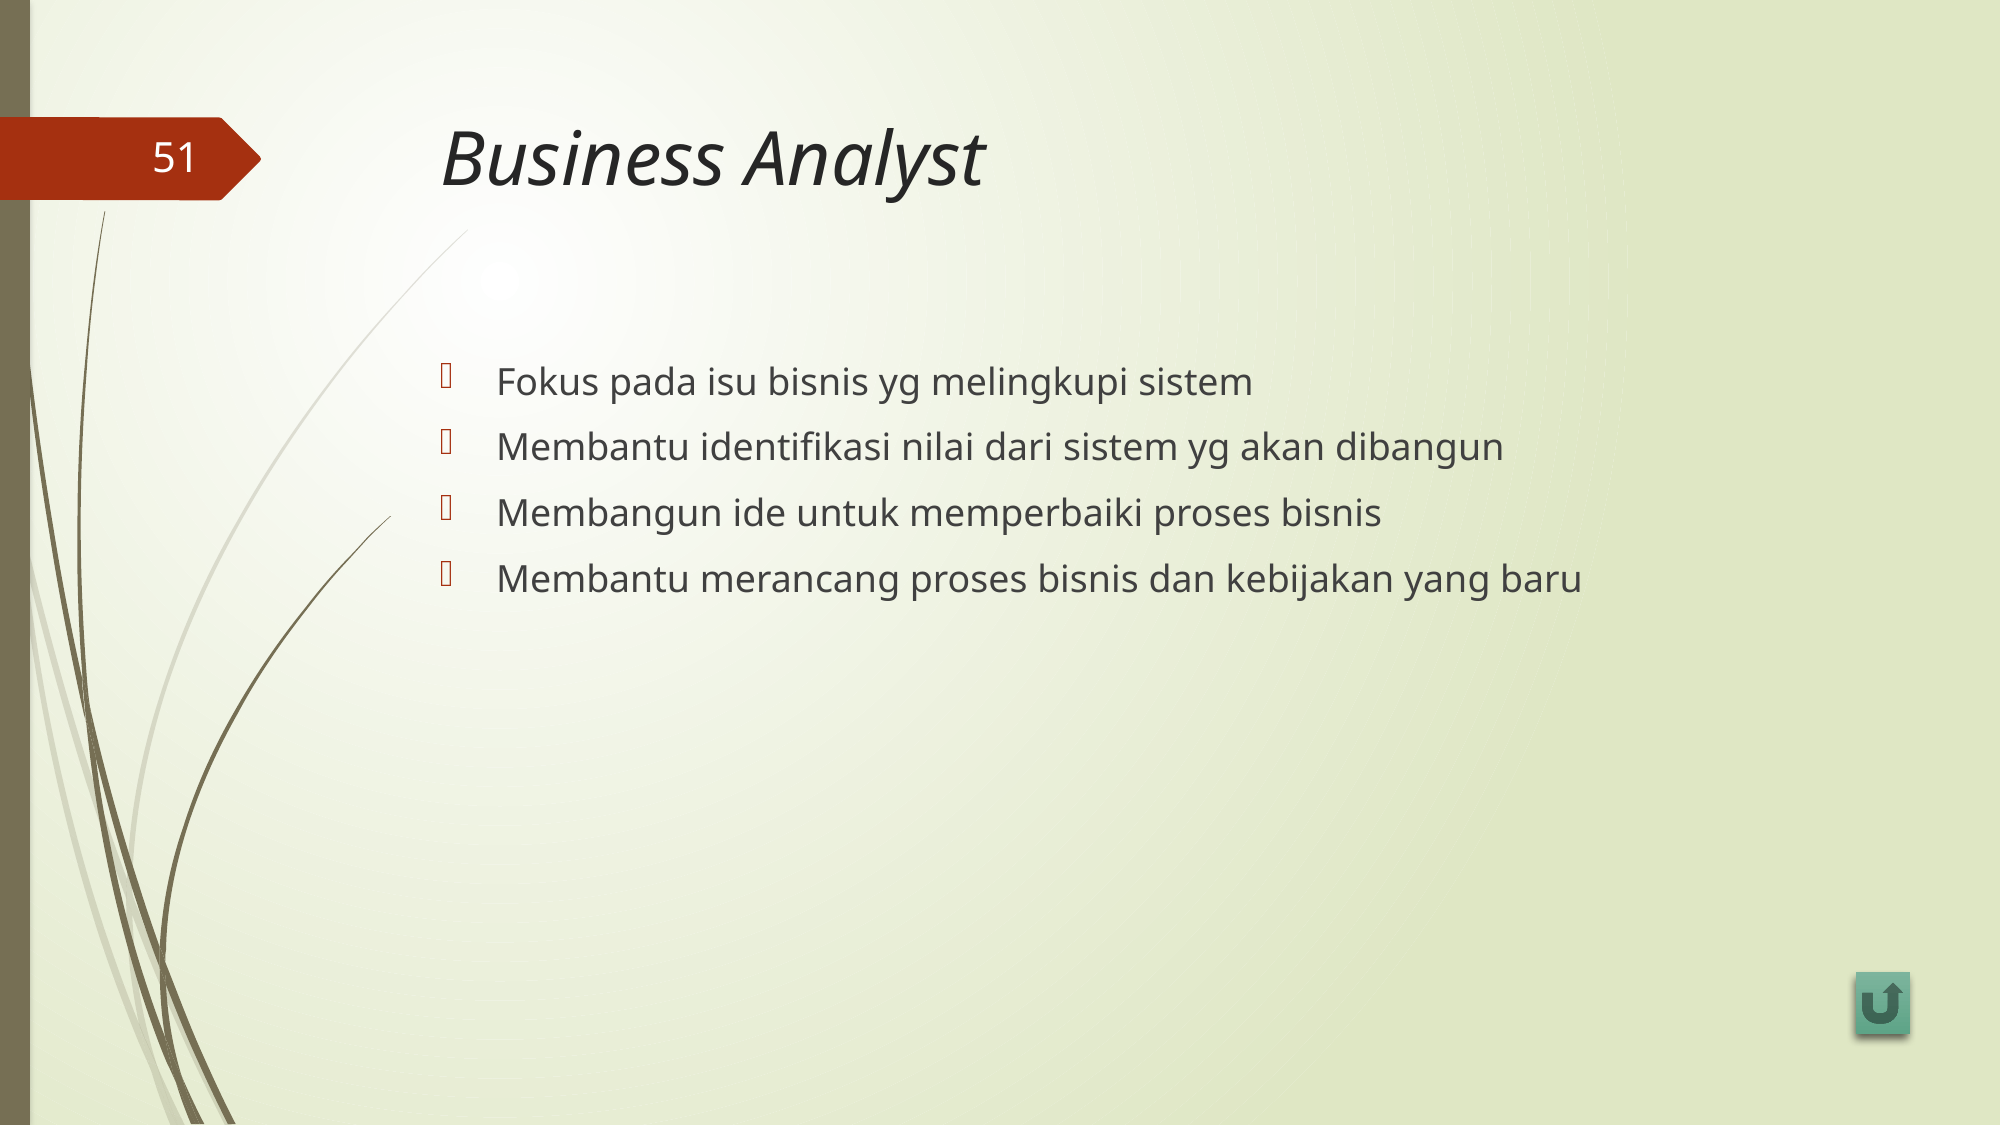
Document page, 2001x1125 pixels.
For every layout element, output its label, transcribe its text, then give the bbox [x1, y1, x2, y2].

title Business Analyst [425, 102, 1888, 313]
text_box [1855, 972, 1911, 1034]
list Fokus pada isu bisnis yg melingkupi sistem Membantu identifikasi nilai dari sistem yg akan dibangun Membangun ide untuk memperbaiki proses bisnis Membantu merancang proses bisnis dan kebijakan yang baru [424, 350, 1888, 970]
slide_number 51 [87, 129, 216, 190]
